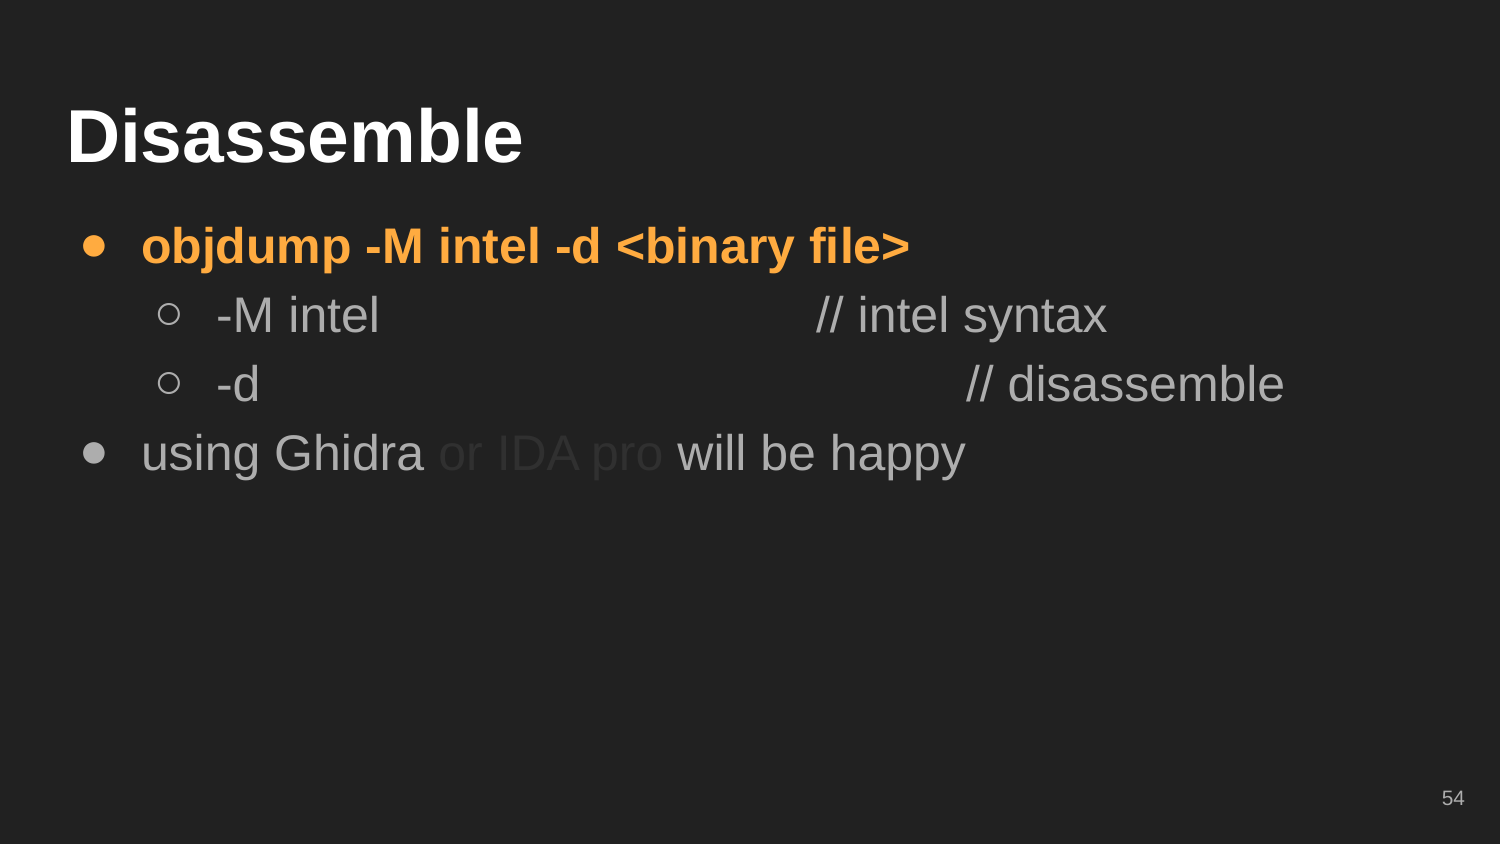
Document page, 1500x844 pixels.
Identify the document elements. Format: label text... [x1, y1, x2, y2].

slide_number ‹#› [1389, 764, 1480, 830]
title Disassemble [51, 72, 1449, 167]
list objdump -M intel -d <binary file> -M intel // intel syntax -d // disassemble using Ghidra or IDA pro will be happy [51, 189, 1449, 750]
